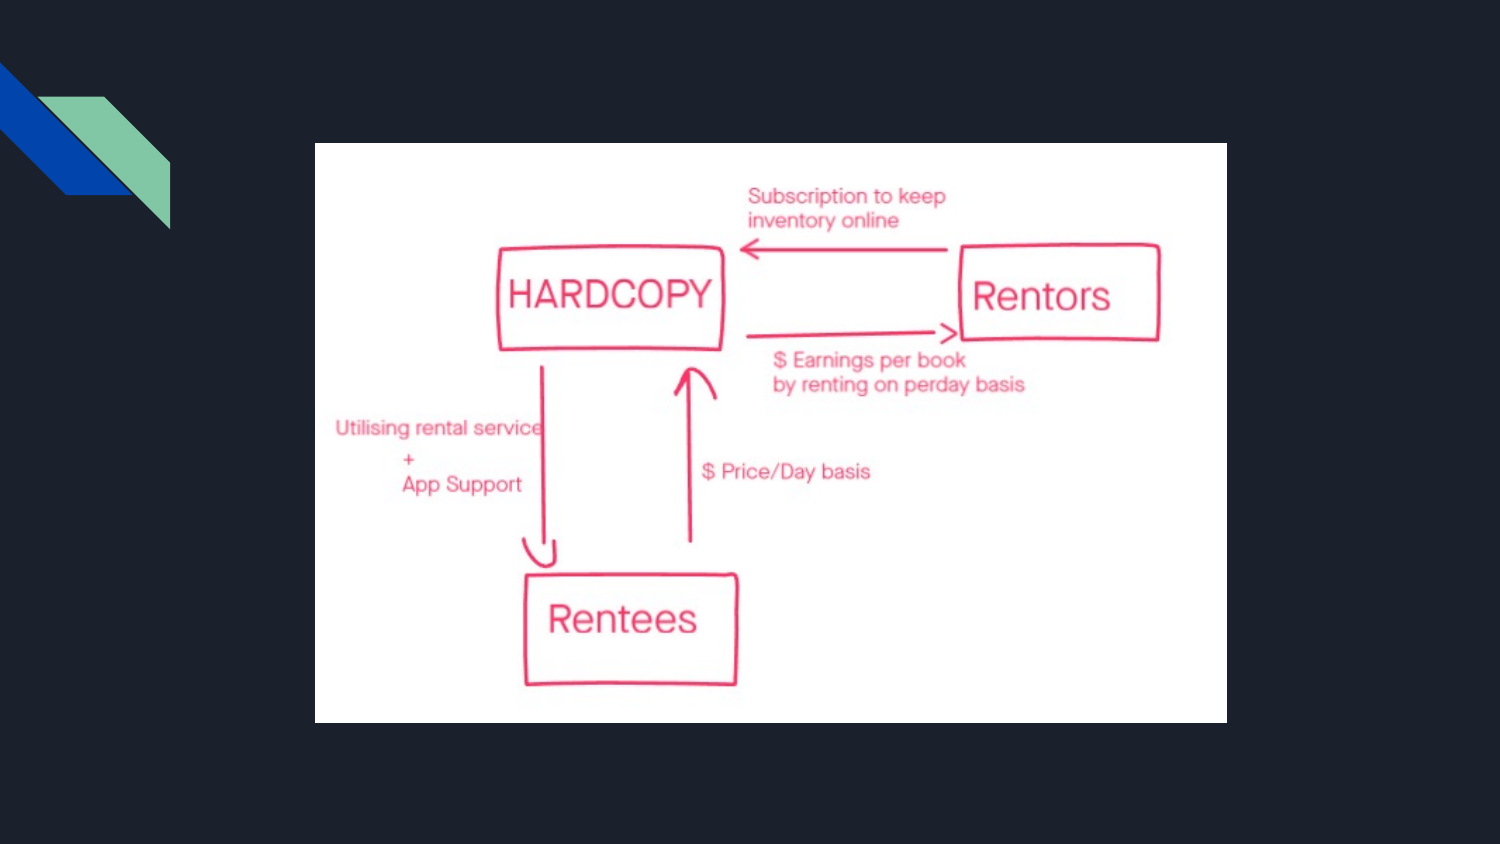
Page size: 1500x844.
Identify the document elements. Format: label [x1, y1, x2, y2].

picture [315, 142, 1228, 723]
